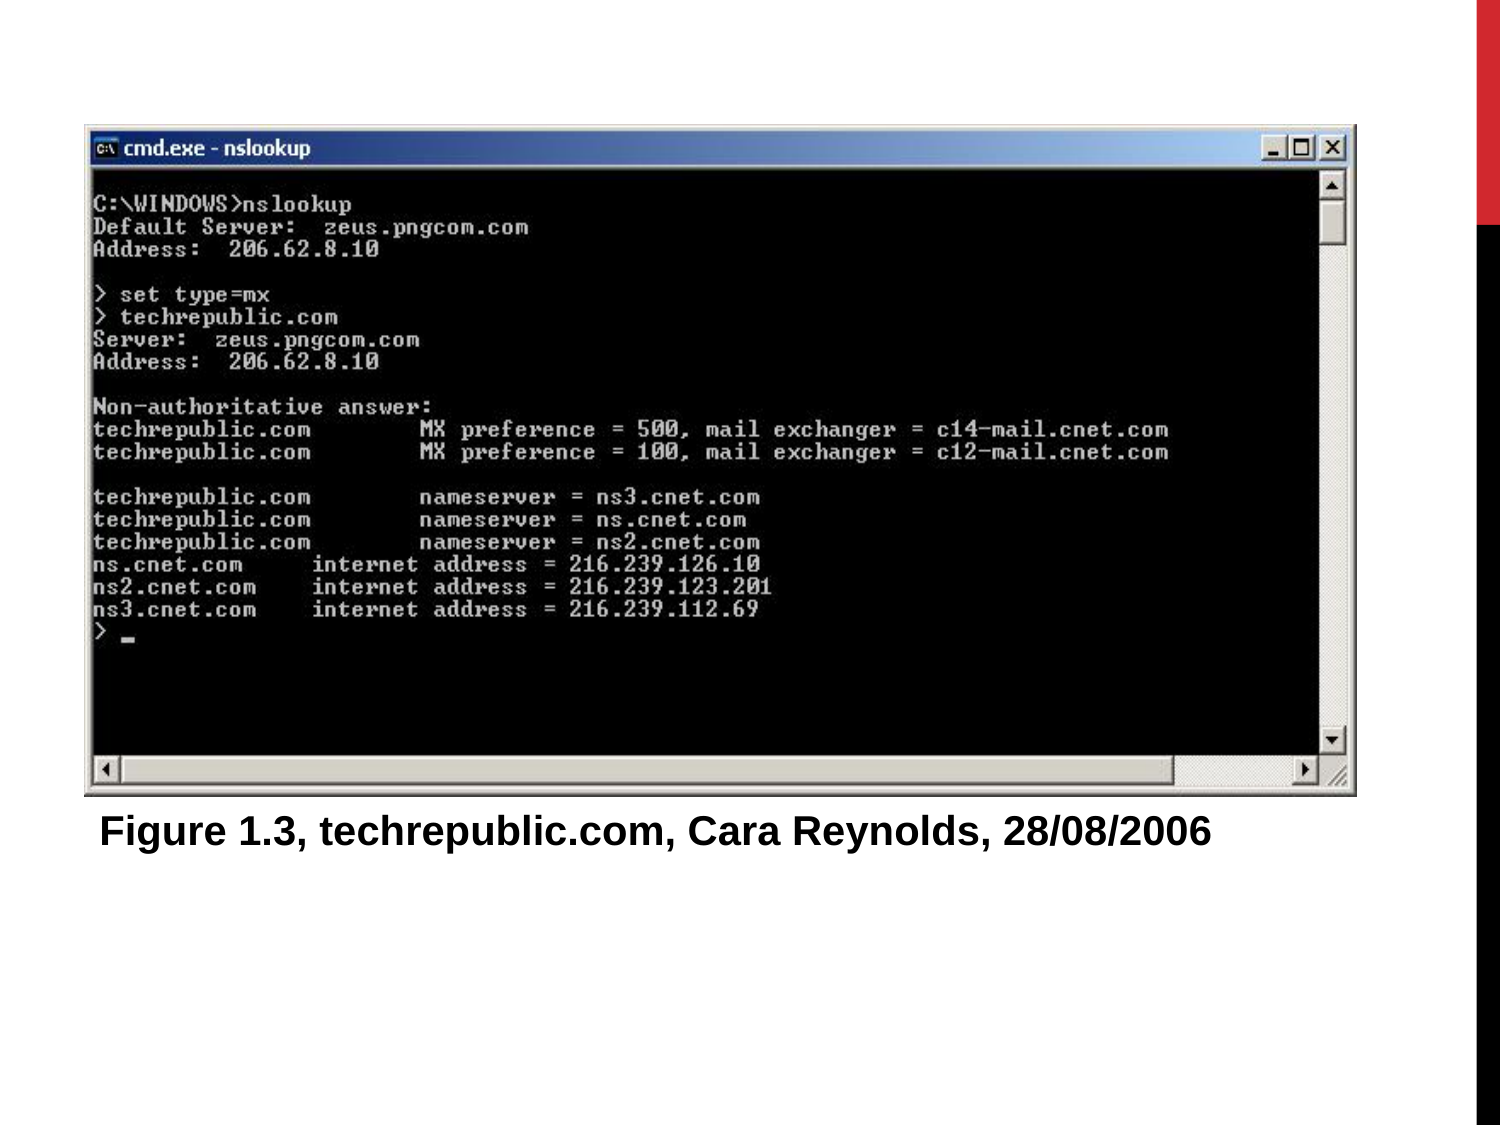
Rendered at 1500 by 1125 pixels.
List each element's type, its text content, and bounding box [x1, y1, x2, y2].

list Figure 1.3, techrepublic.com, Cara Reynolds, 28/08/2006 [84, 799, 1285, 872]
picture [83, 124, 1357, 797]
